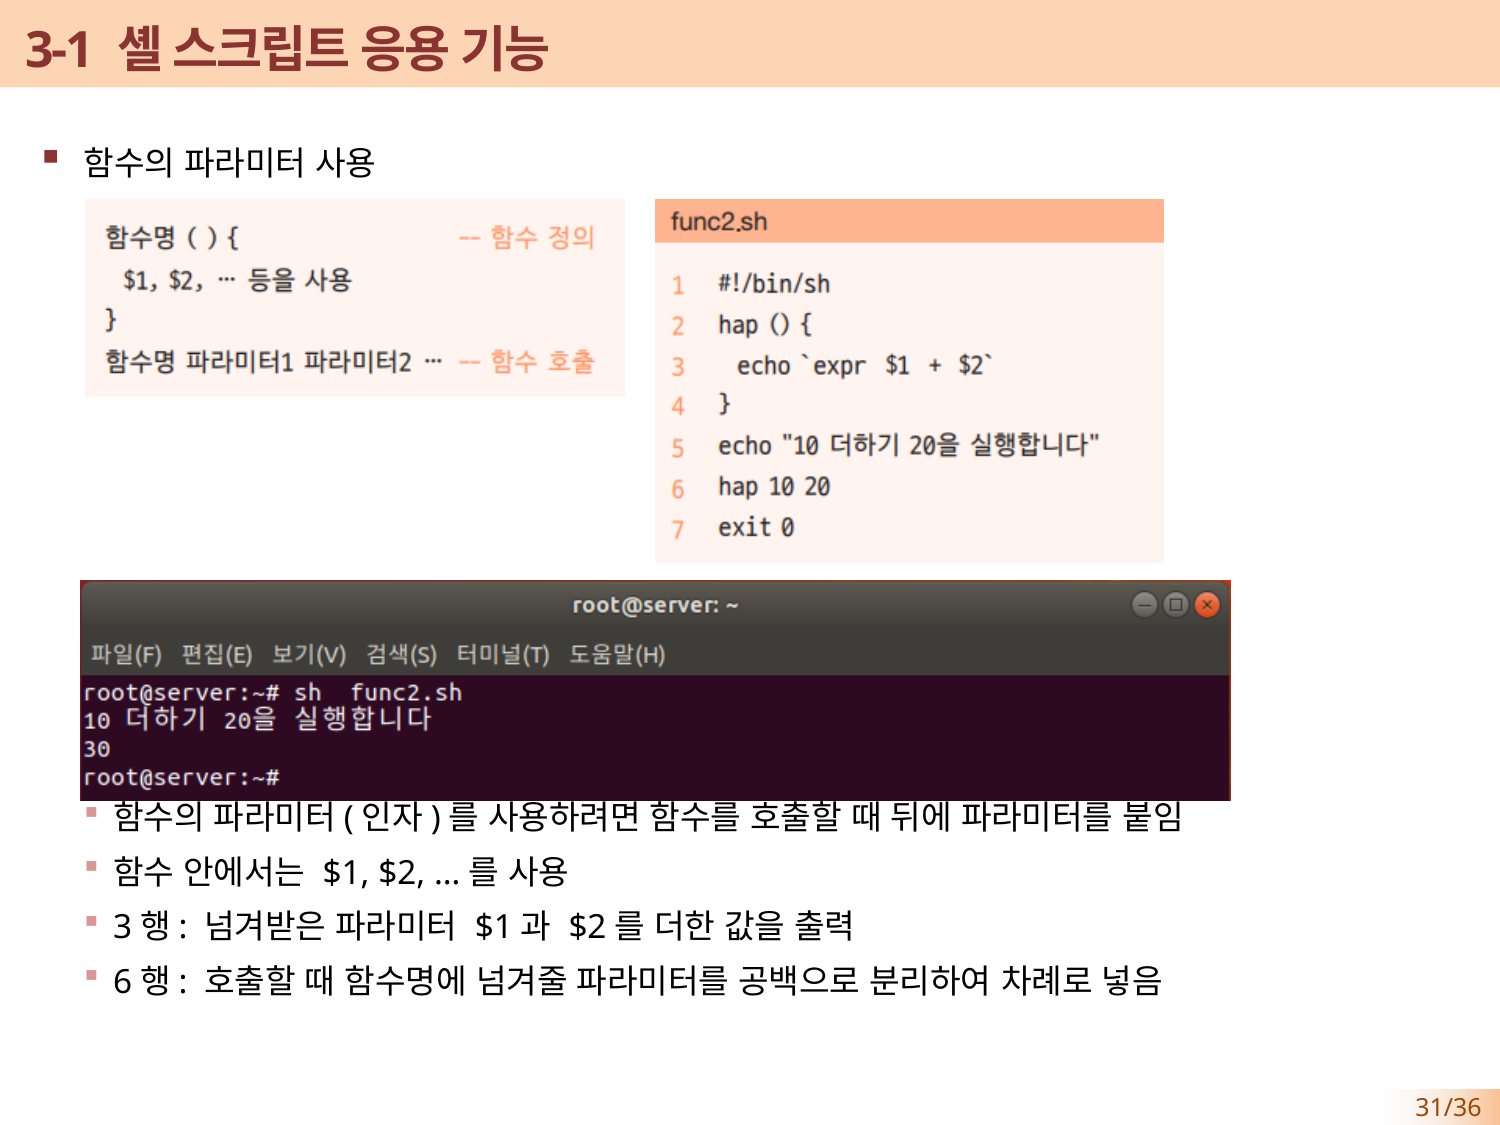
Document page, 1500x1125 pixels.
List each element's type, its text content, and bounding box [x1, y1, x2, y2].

list 함수의 파라미터 사용 함수의 파라미터(인자)를 사용하려면 함수를 호출할 때 뒤에 파라미터를 붙임 함수 안에서는 $1, $2, …를 사용 3행: 넘겨받은 파라미터 $1과 $2를 더한 값을 출력 6행: 호출할 때 함수명에 넘겨줄 파라미터를 공백으로 분리하여 차례로 넣음 [10, 126, 1481, 1125]
picture [85, 199, 625, 397]
picture [80, 580, 1232, 802]
picture [655, 199, 1164, 563]
title 3-1 셸 스크립트 응용 기능 [10, 8, 1260, 87]
